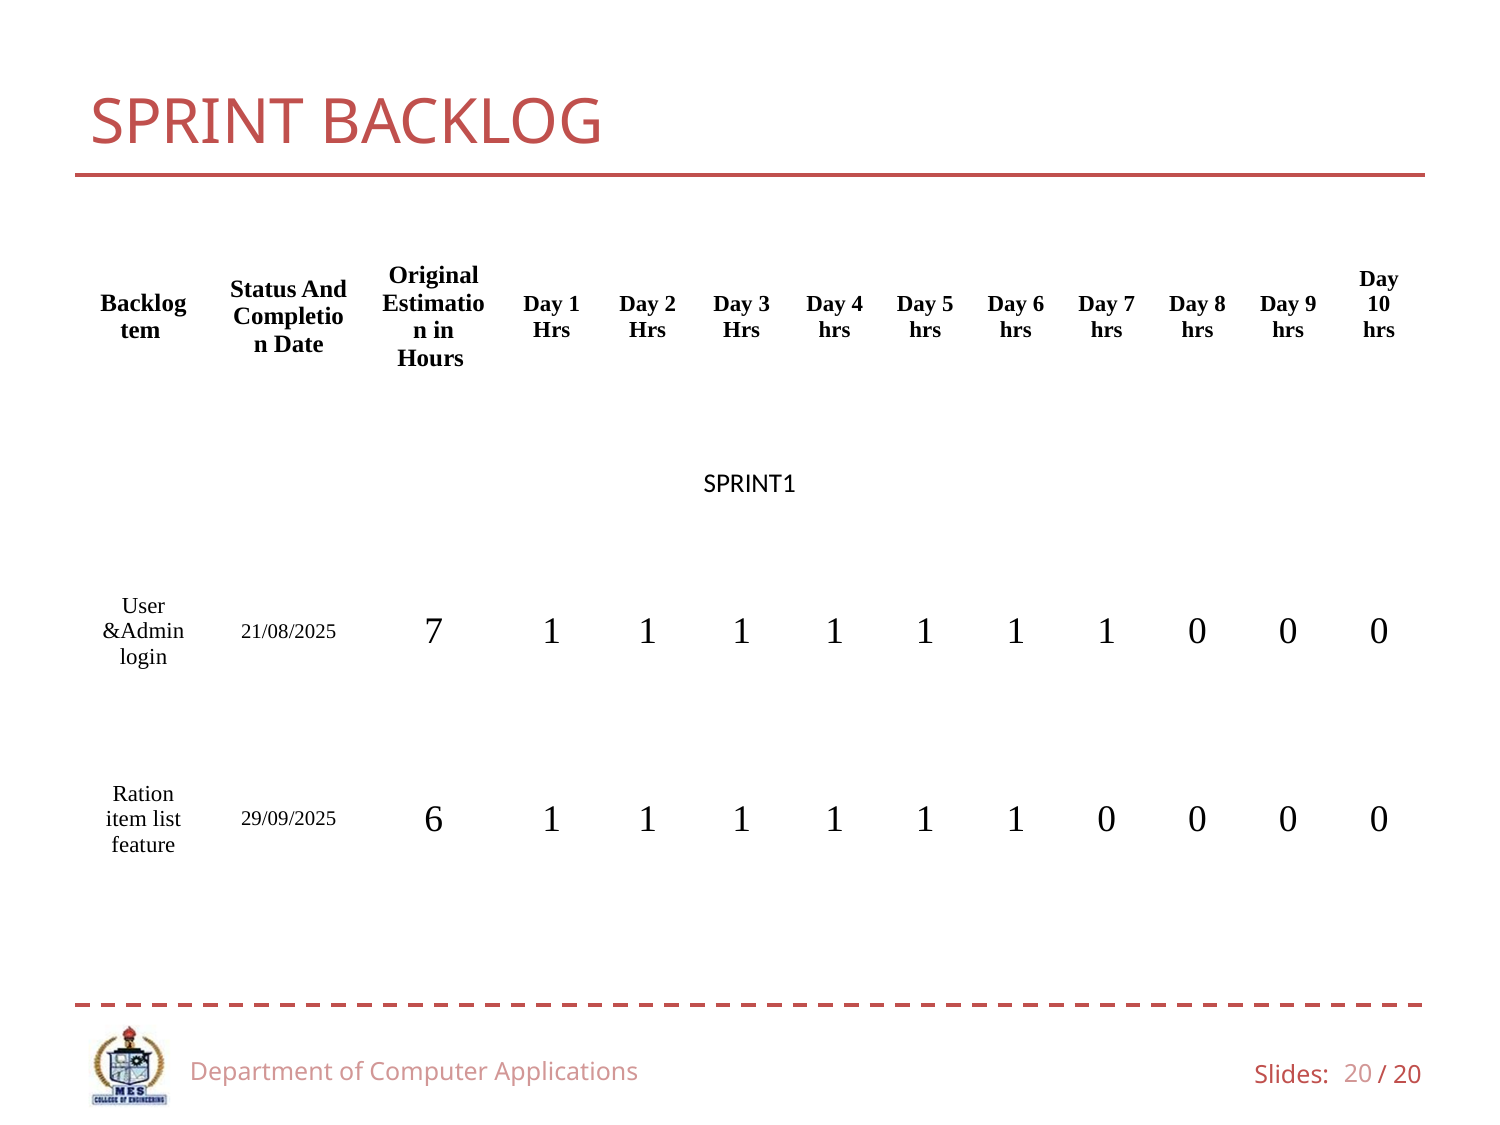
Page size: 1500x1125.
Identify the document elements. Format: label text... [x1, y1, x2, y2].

table_header Day 6 hrs [971, 200, 1061, 433]
table_cell 1 [502, 537, 602, 725]
table_cell 21/08/2025 [212, 537, 365, 725]
slide_number 20 [1325, 1044, 1388, 1105]
table_header Day 1 Hrs [502, 200, 602, 433]
table_cell User &Admin login [75, 537, 212, 725]
table_cell 0 [1334, 725, 1424, 912]
table_cell 1 [694, 725, 790, 912]
table_cell 1 [971, 725, 1061, 912]
picture [87, 1023, 171, 1109]
table_cell 0 [1061, 725, 1152, 912]
table_cell 0 [1152, 537, 1243, 725]
table_cell 1 [971, 537, 1061, 725]
table_cell SPRINT1 [75, 433, 1424, 537]
table_cell 0 [1243, 725, 1334, 912]
table_cell 7 [365, 537, 502, 725]
table_header Day 3 Hrs [694, 200, 790, 433]
table_cell 1 [880, 725, 971, 912]
table_header Status And Completion Date [212, 200, 365, 433]
table_header Backlog tem [75, 200, 212, 433]
title SPRINT BACKLOG [73, 48, 1427, 189]
table_cell 1 [790, 537, 880, 725]
table_header Day 2 Hrs [602, 200, 694, 433]
table_header Day 4 hrs [790, 200, 880, 433]
table_header Day 10 hrs [1334, 200, 1424, 433]
table_cell 29/09/2025 [212, 725, 365, 912]
table_cell Ration item list feature [75, 725, 212, 912]
table_cell 6 [365, 725, 502, 912]
table_header Day 5 hrs [880, 200, 971, 433]
table_cell 0 [1334, 537, 1424, 725]
table_cell 1 [1061, 537, 1152, 725]
table_cell 1 [602, 537, 694, 725]
table_header Original Estimation in Hours [365, 200, 502, 433]
table_cell 1 [602, 725, 694, 912]
table_header Day 7 hrs [1061, 200, 1152, 433]
footer Department of Computer Applications [174, 1042, 675, 1103]
table_header Day 8 hrs [1152, 200, 1243, 433]
table_cell 1 [790, 725, 880, 912]
table_cell 0 [1152, 725, 1243, 912]
table_header Day 9 hrs [1243, 200, 1334, 433]
table_cell 1 [880, 537, 971, 725]
table_cell 1 [694, 537, 790, 725]
table_cell 1 [502, 725, 602, 912]
table_cell 0 [1243, 537, 1334, 725]
